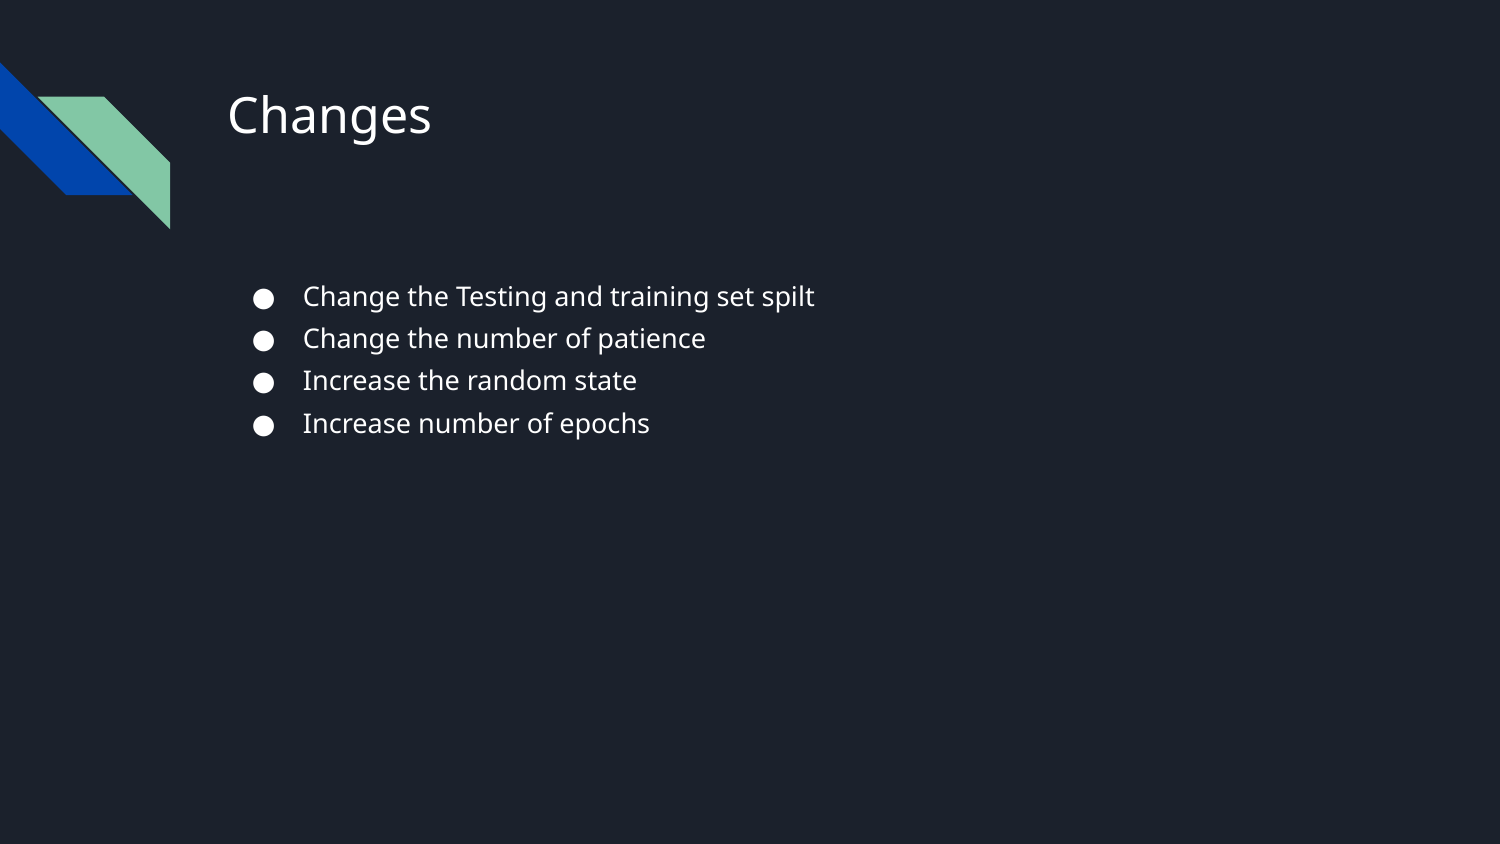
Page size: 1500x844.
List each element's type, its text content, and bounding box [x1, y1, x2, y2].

list Change the Testing and training set spilt Change the number of patience Increase the random state Increase number of epochs [212, 257, 1368, 735]
title Changes [212, 64, 1368, 215]
